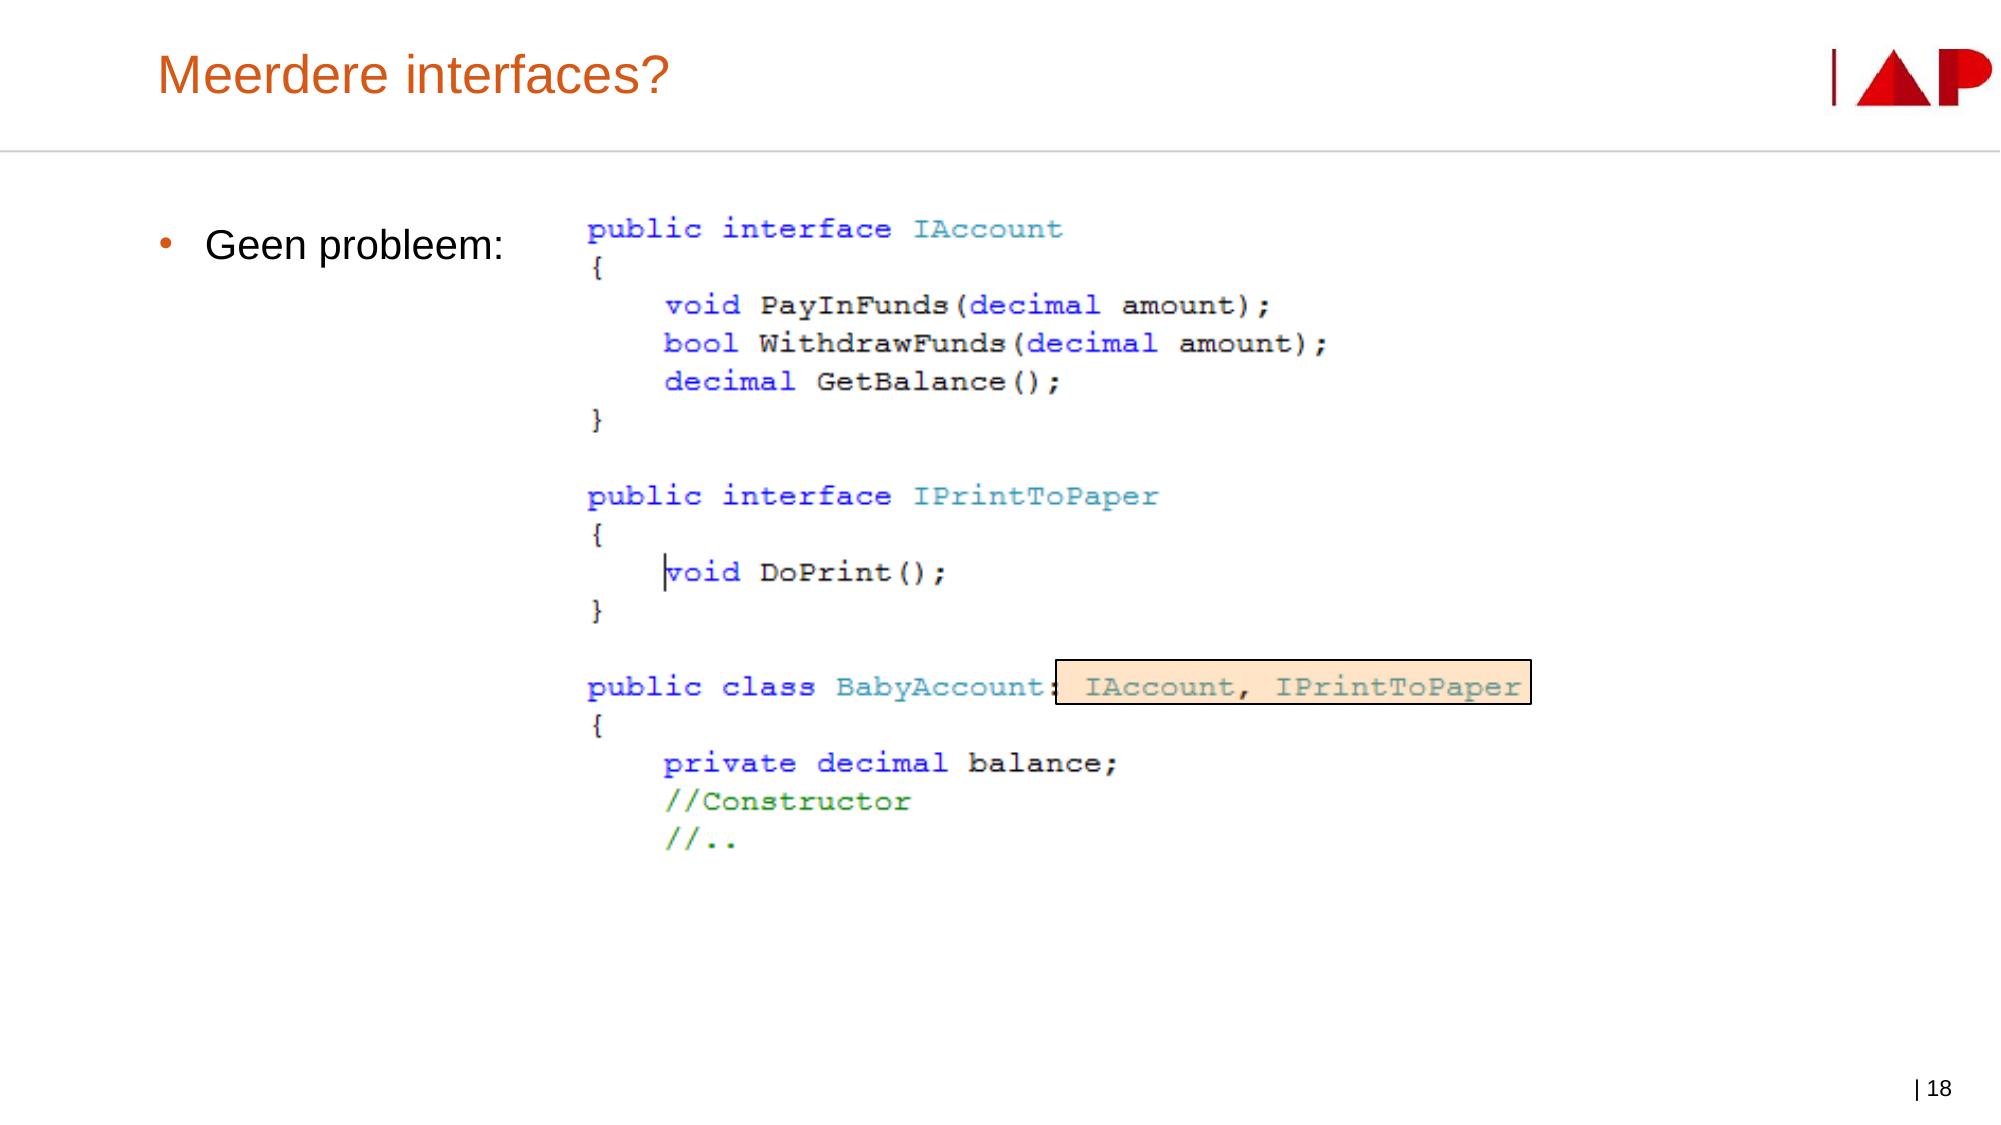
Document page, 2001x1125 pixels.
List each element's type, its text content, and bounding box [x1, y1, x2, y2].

picture [1843, 10, 2000, 142]
list Geen probleem: [157, 217, 1955, 1023]
picture [564, 204, 1569, 857]
title Meerdere interfaces? [157, 0, 1843, 152]
slide_number | 18 [1425, 1061, 1953, 1113]
